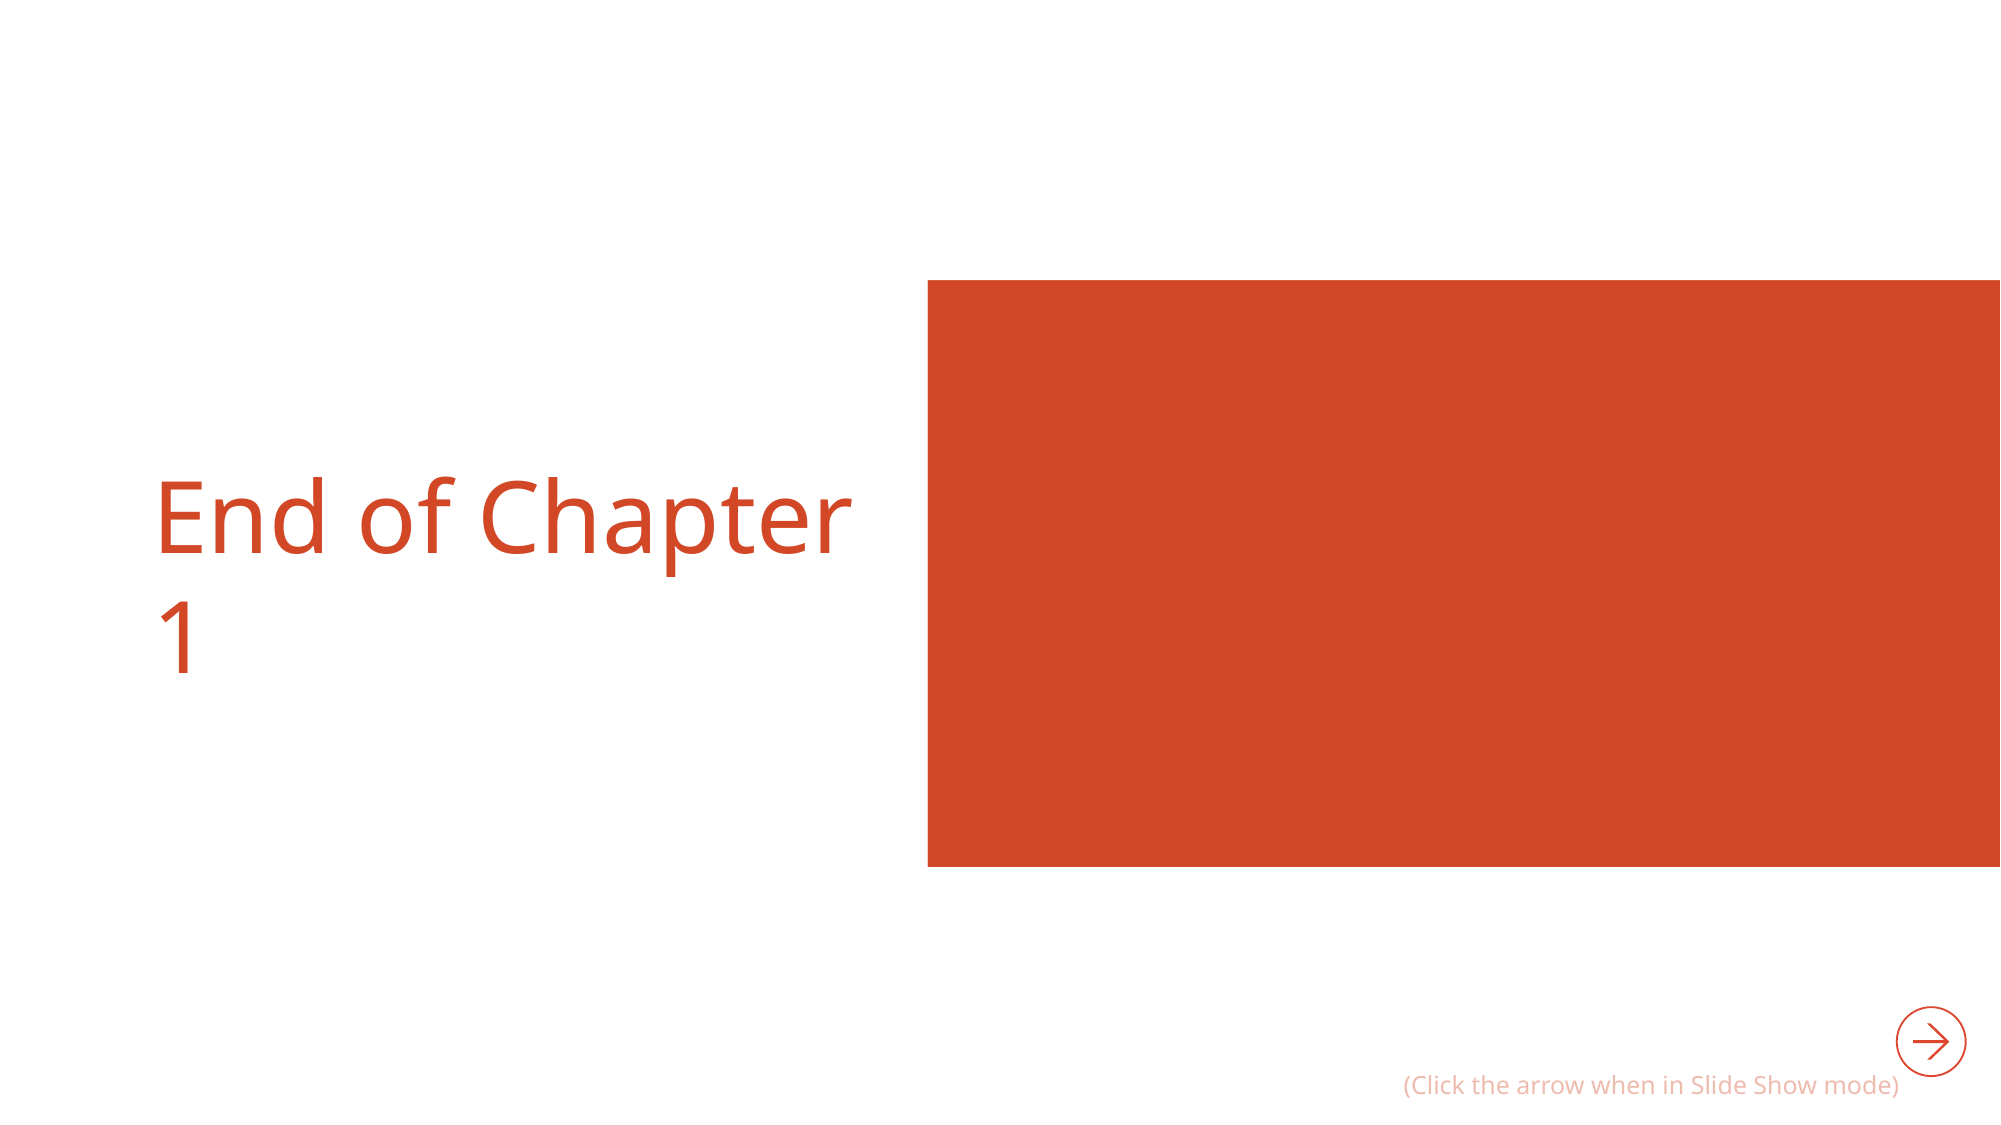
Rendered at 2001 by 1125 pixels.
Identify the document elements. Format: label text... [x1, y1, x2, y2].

text_box (Click the arrow when in Slide Show mode) [1388, 1062, 1875, 1112]
text_box [1894, 1005, 1968, 1079]
title End of Chapter 1 [137, 394, 923, 754]
